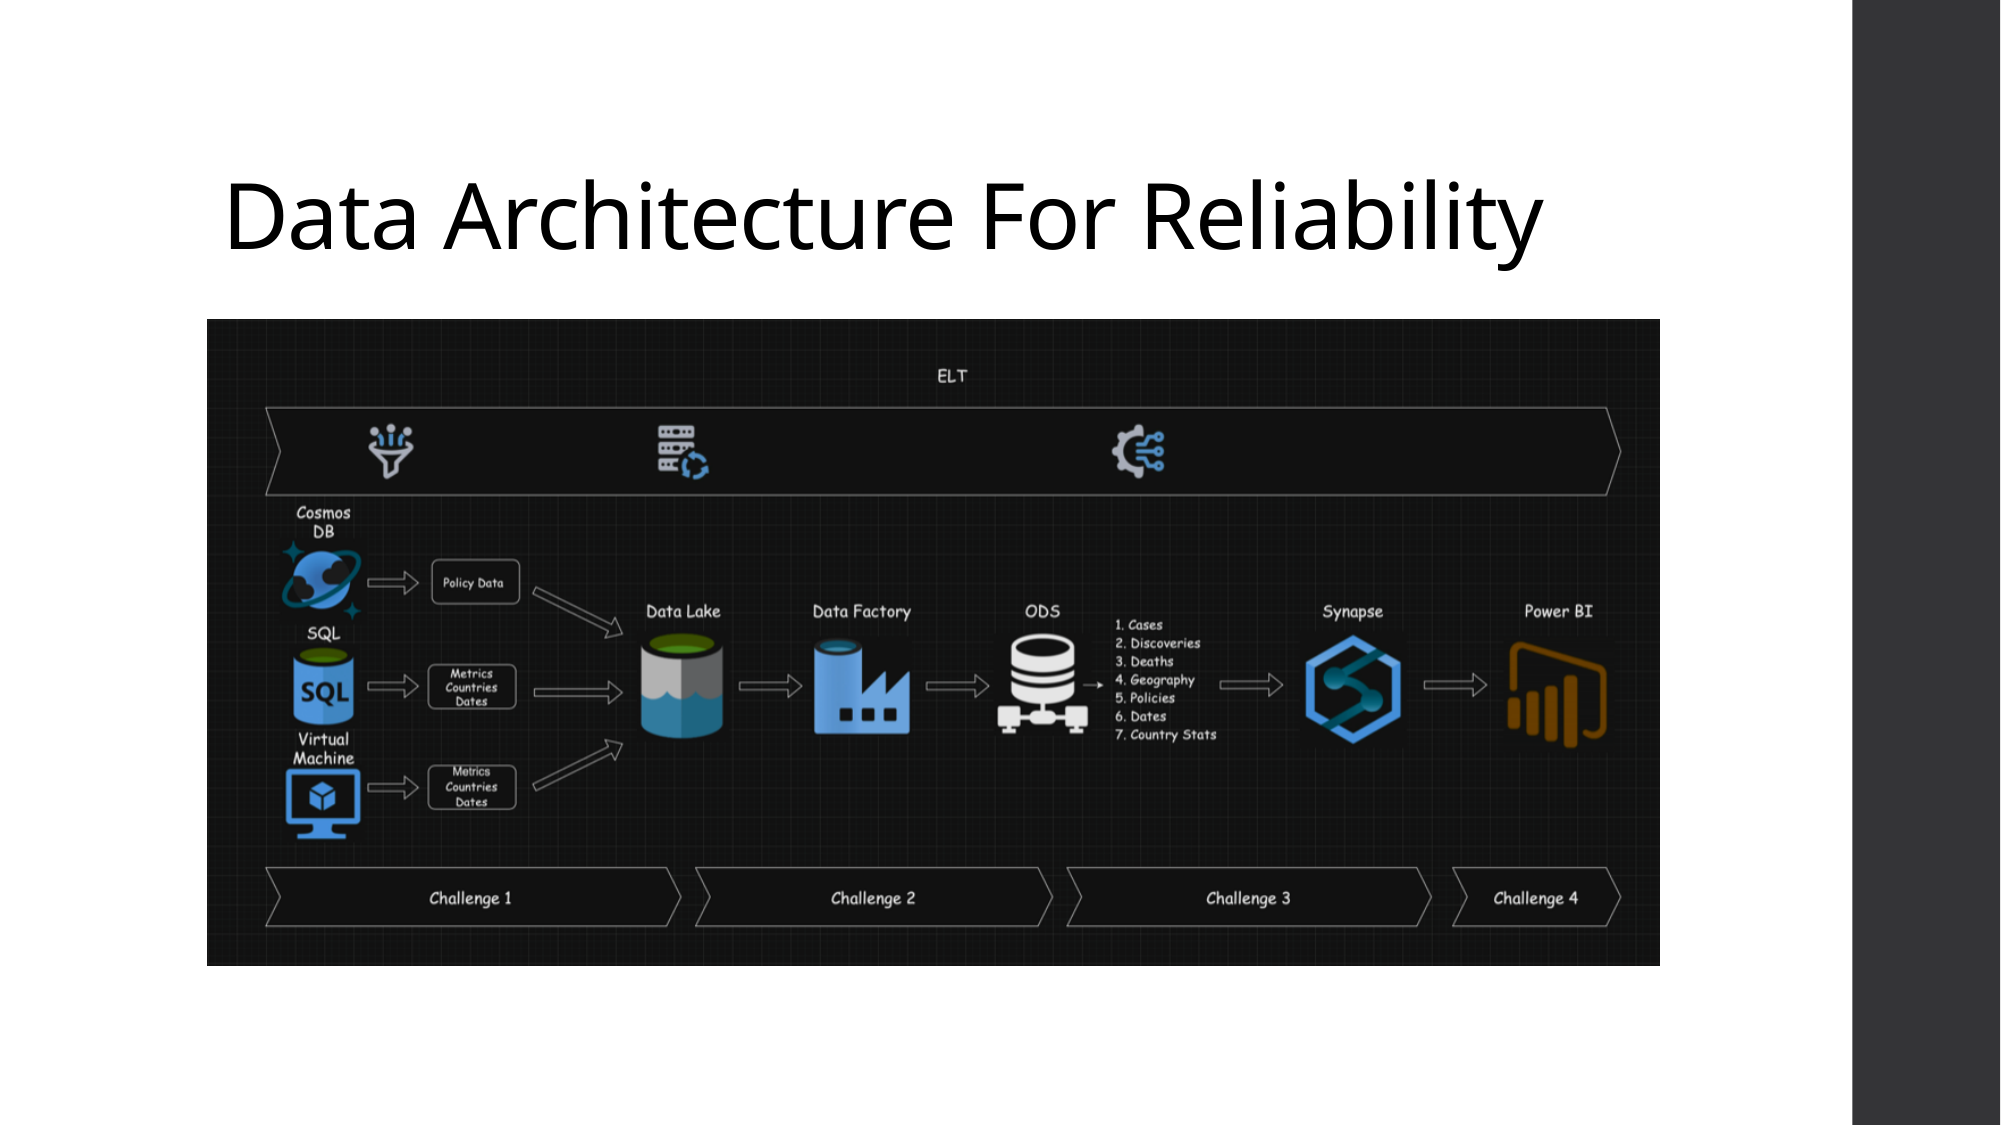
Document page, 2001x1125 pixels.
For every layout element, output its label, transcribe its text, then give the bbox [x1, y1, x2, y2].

title Data Architecture For Reliability [206, 60, 1797, 278]
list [207, 318, 1660, 966]
